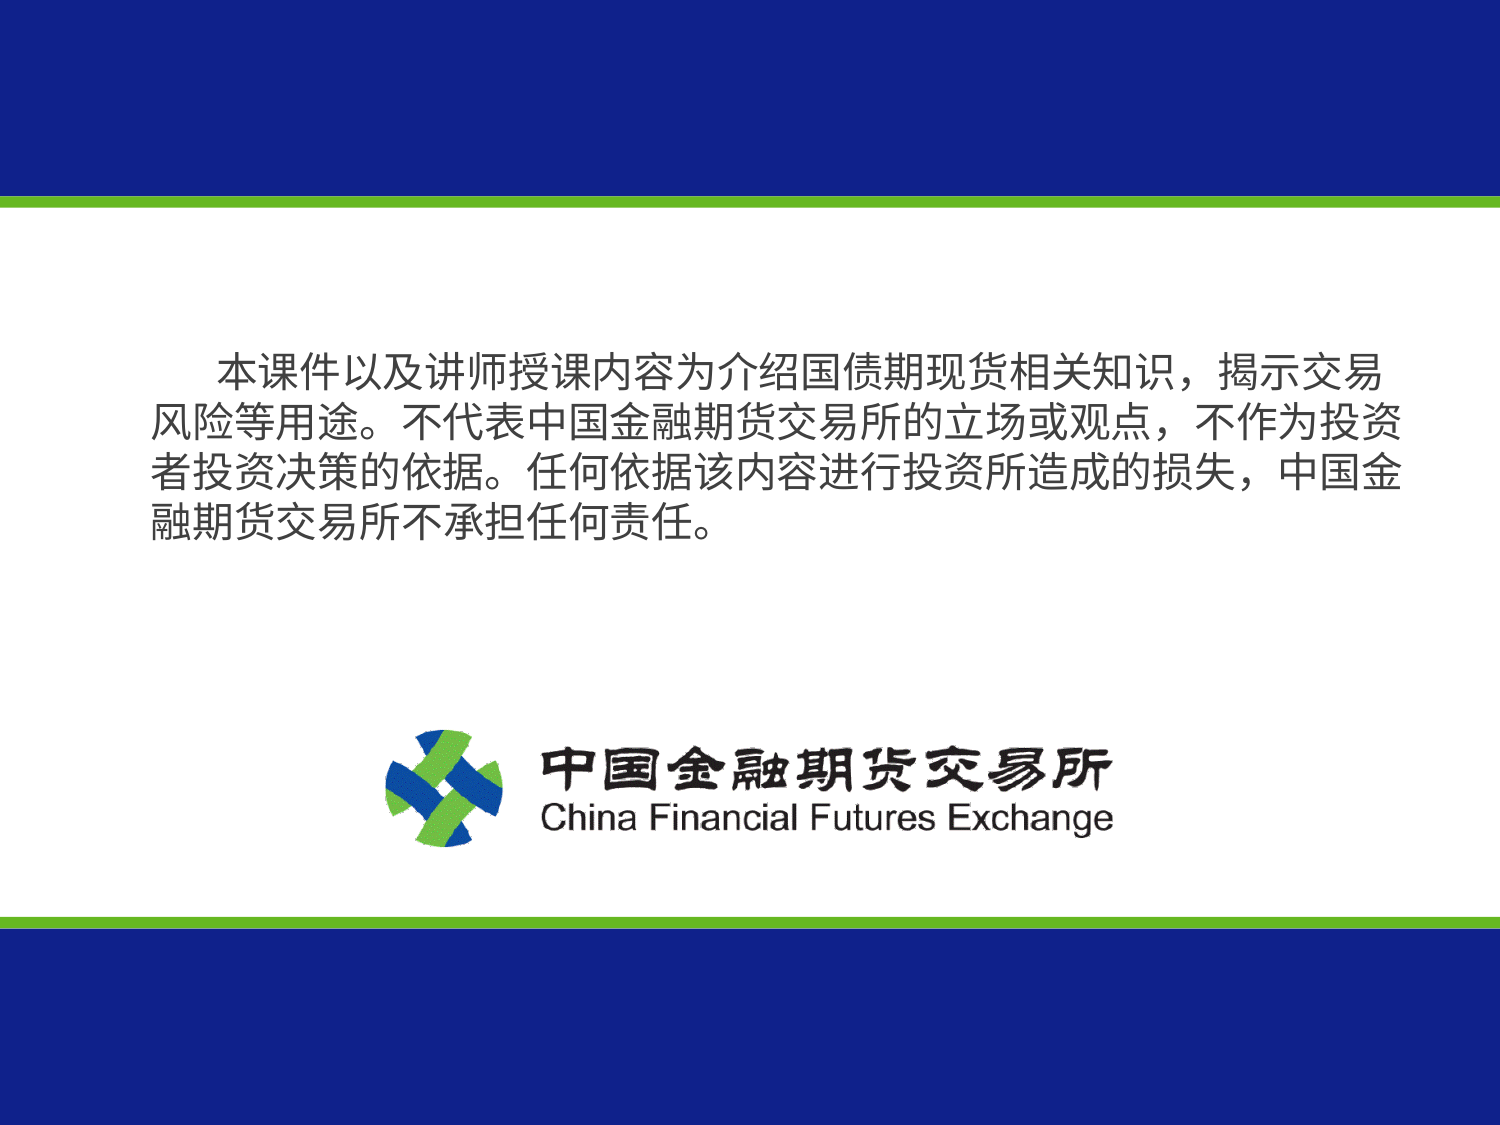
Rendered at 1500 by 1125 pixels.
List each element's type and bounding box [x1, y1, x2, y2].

picture [371, 715, 1120, 861]
text_box [0, 0, 1500, 1125]
